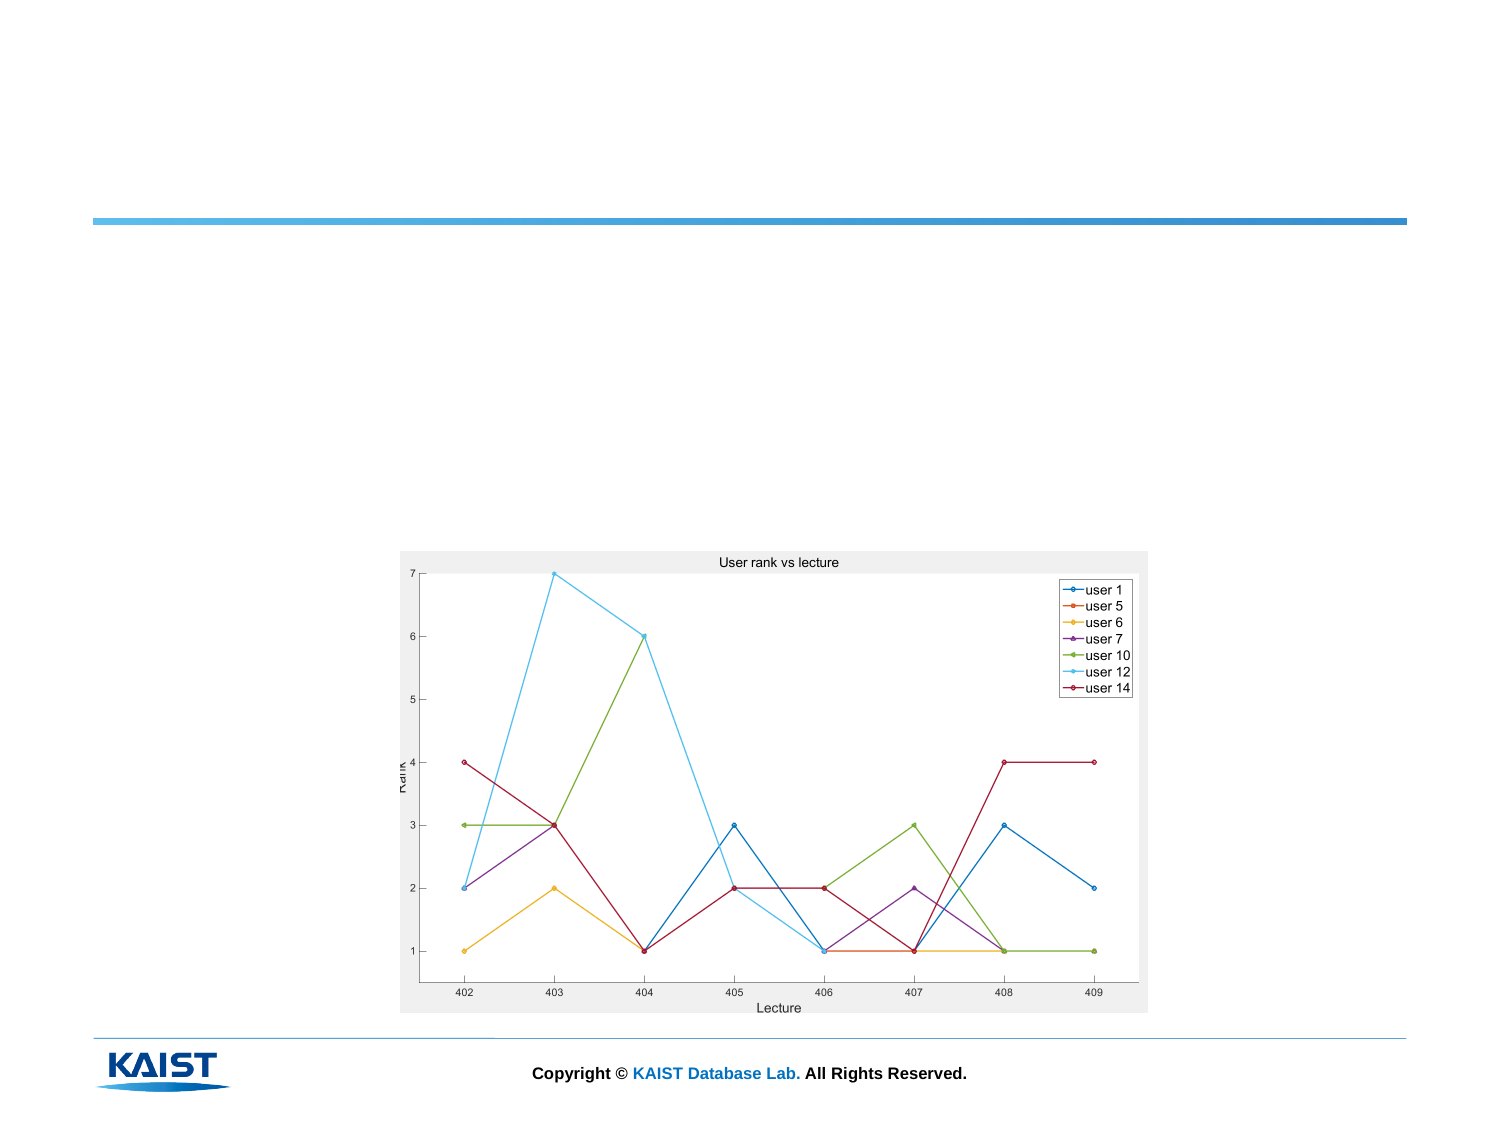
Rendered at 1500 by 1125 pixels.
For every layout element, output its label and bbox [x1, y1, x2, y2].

picture [399, 551, 1148, 1014]
picture [94, 1049, 232, 1095]
